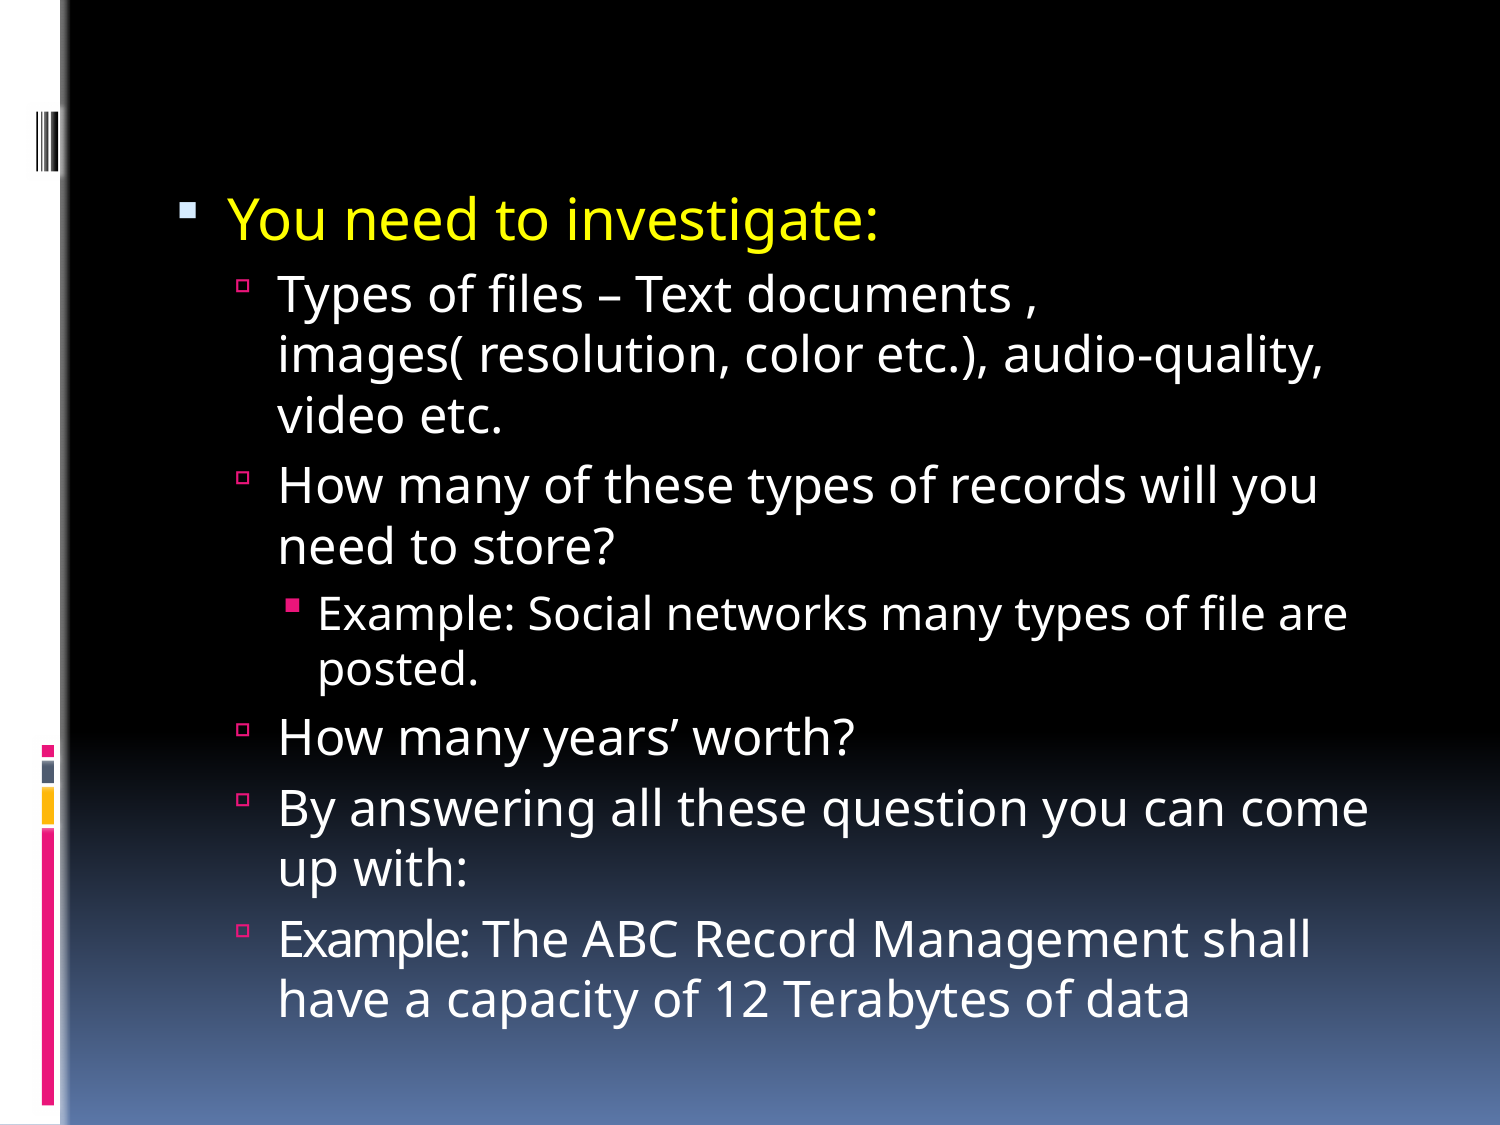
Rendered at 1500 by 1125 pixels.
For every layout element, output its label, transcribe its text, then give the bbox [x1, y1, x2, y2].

list You need to investigate: Types of files – Text documents , images( resolution, color etc.), audio-quality, video etc. How many of these types of records will you need to store? Example: Social networks many types of file are posted. How many years’ worth? By answering all these question you can come up with: Example: The ABC Record Management shall have a capacity of 12 Terabytes of data [150, 174, 1425, 1043]
